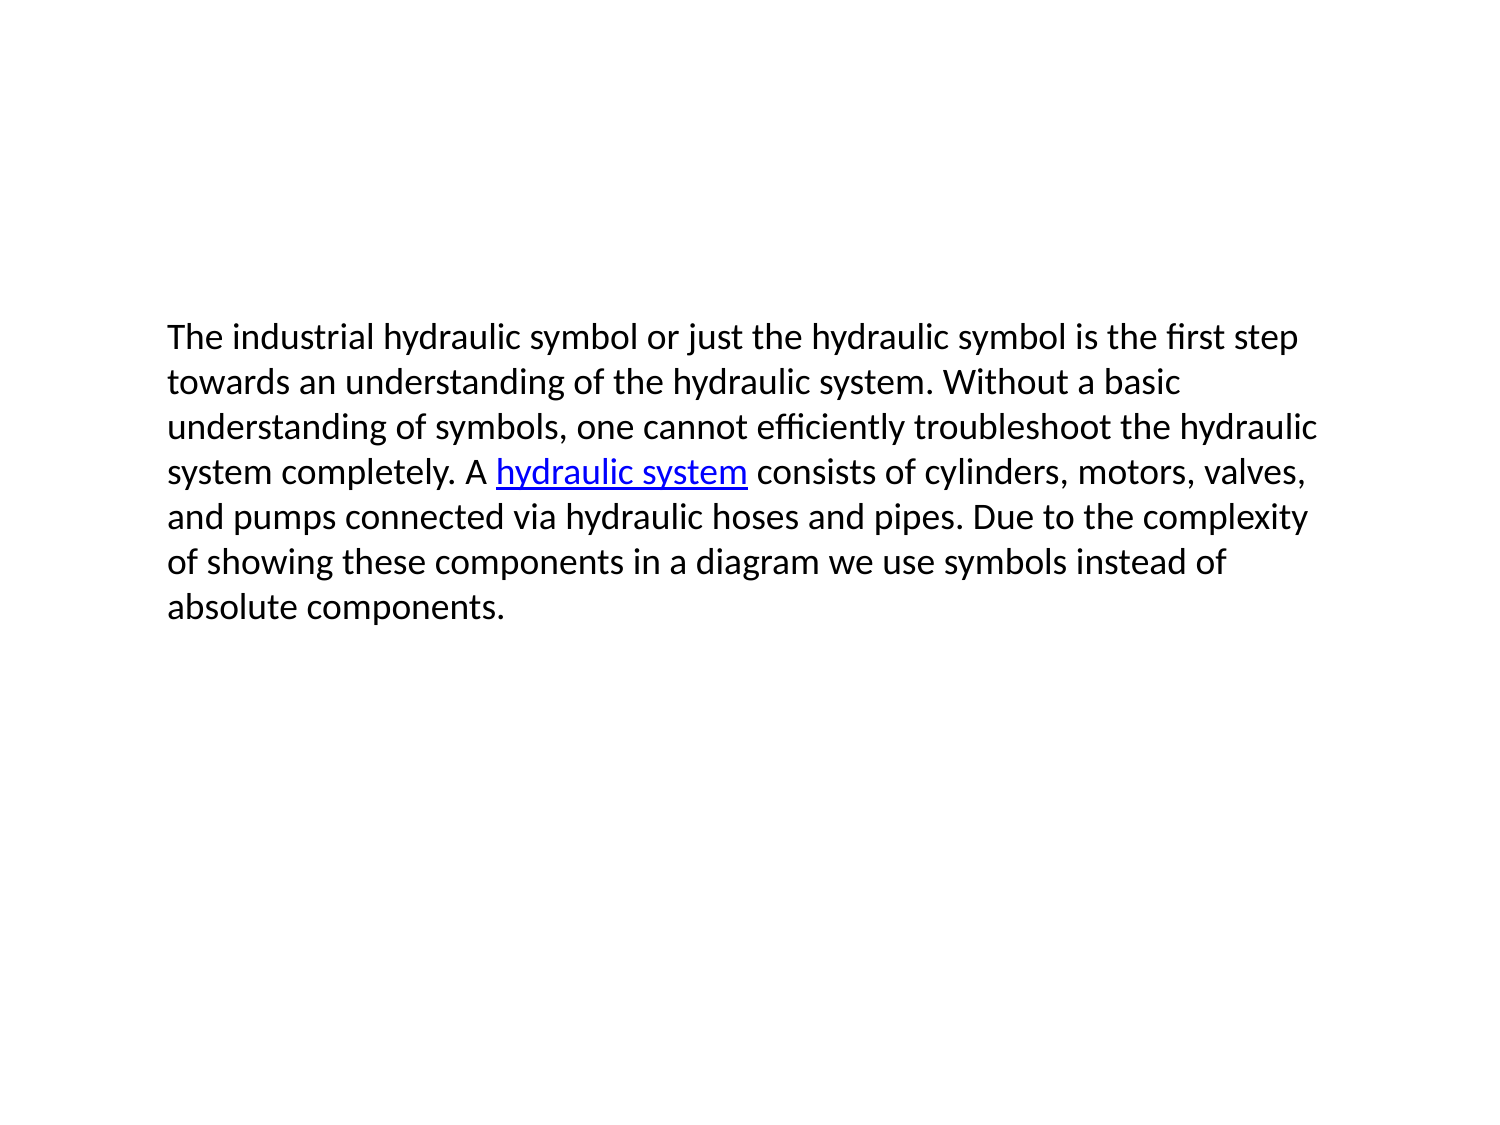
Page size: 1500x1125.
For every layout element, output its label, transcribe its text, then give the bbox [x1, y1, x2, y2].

text_box The industrial hydraulic symbol or just the hydraulic symbol is the first step towards an understanding of the hydraulic system. Without a basic understanding of symbols, one cannot efficiently troubleshoot the hydraulic system completely. A hydraulic system consists of cylinders, motors, valves, and pumps connected via hydraulic hoses and pipes. Due to the complexity of showing these components in a diagram we use symbols instead of absolute components. [152, 304, 1336, 635]
